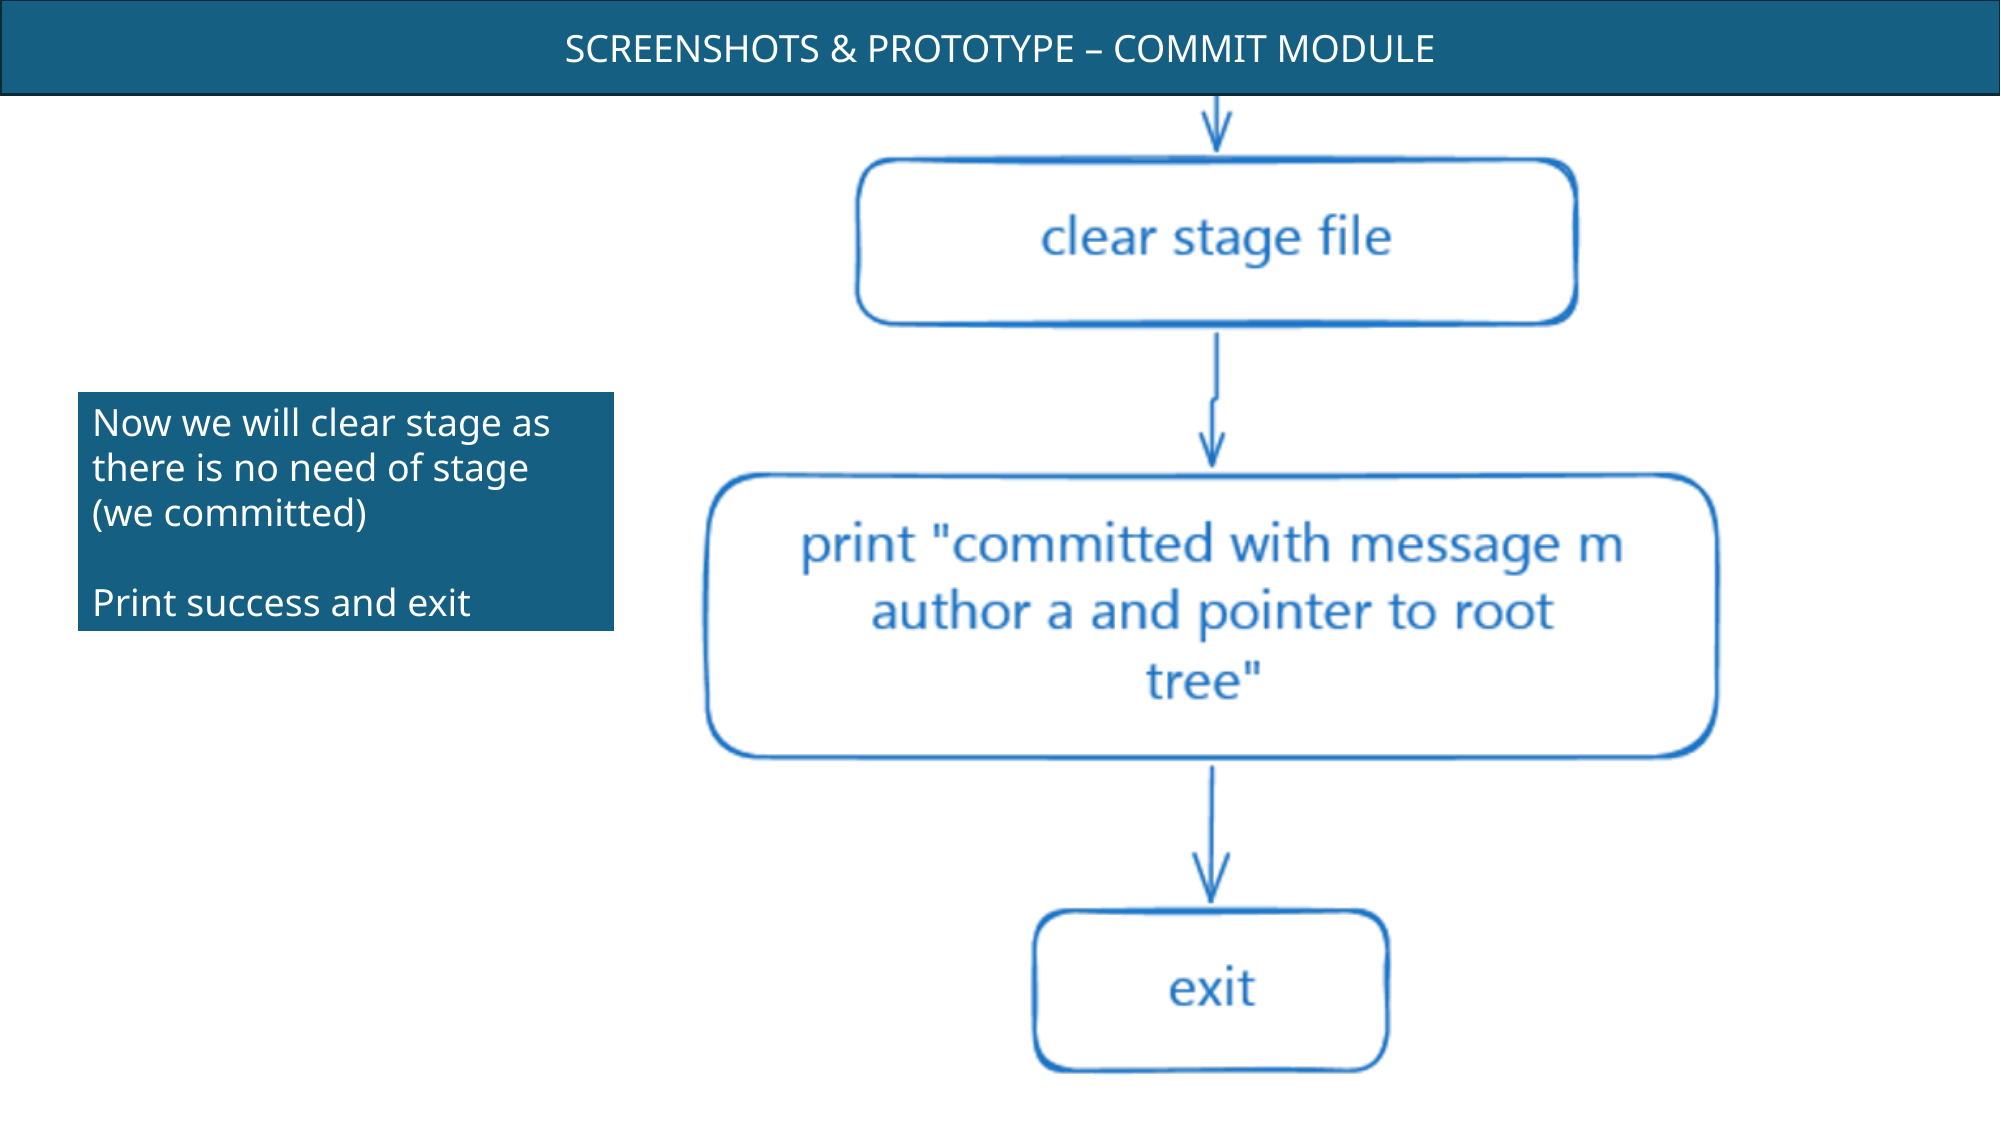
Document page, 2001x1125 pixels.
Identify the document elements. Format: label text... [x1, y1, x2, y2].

picture [687, 0, 2000, 1092]
text_box Now we will clear stage as there is no need of stage (we committed) Print success and exit [77, 391, 615, 632]
text_box SCREENSHOTS & PROTOTYPE – COMMIT MODULE [0, 0, 687, 96]
